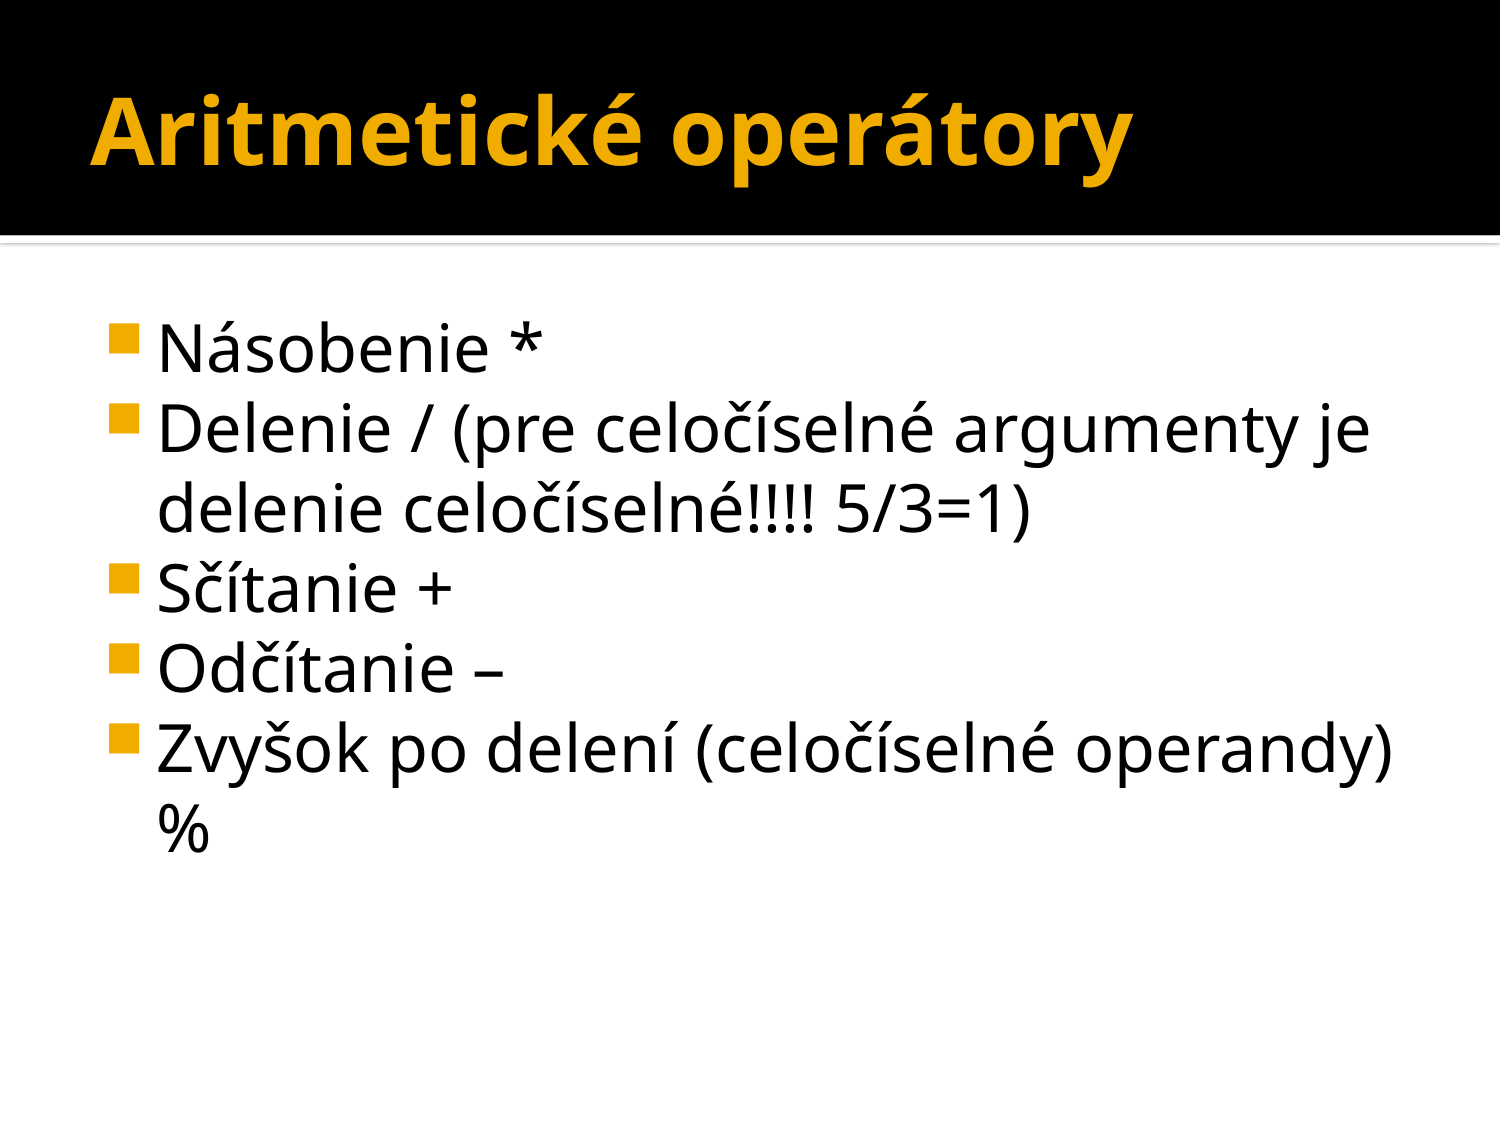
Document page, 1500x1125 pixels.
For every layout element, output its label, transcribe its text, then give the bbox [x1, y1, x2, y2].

list Násobenie * Delenie / (pre celočíselné argumenty je delenie celočíselné!!!! 5/3=1) Sčítanie + Odčítanie – Zvyšok po delení (celočíselné operandy) % [75, 291, 1425, 1050]
title Aritmetické operátory [75, 25, 1425, 231]
